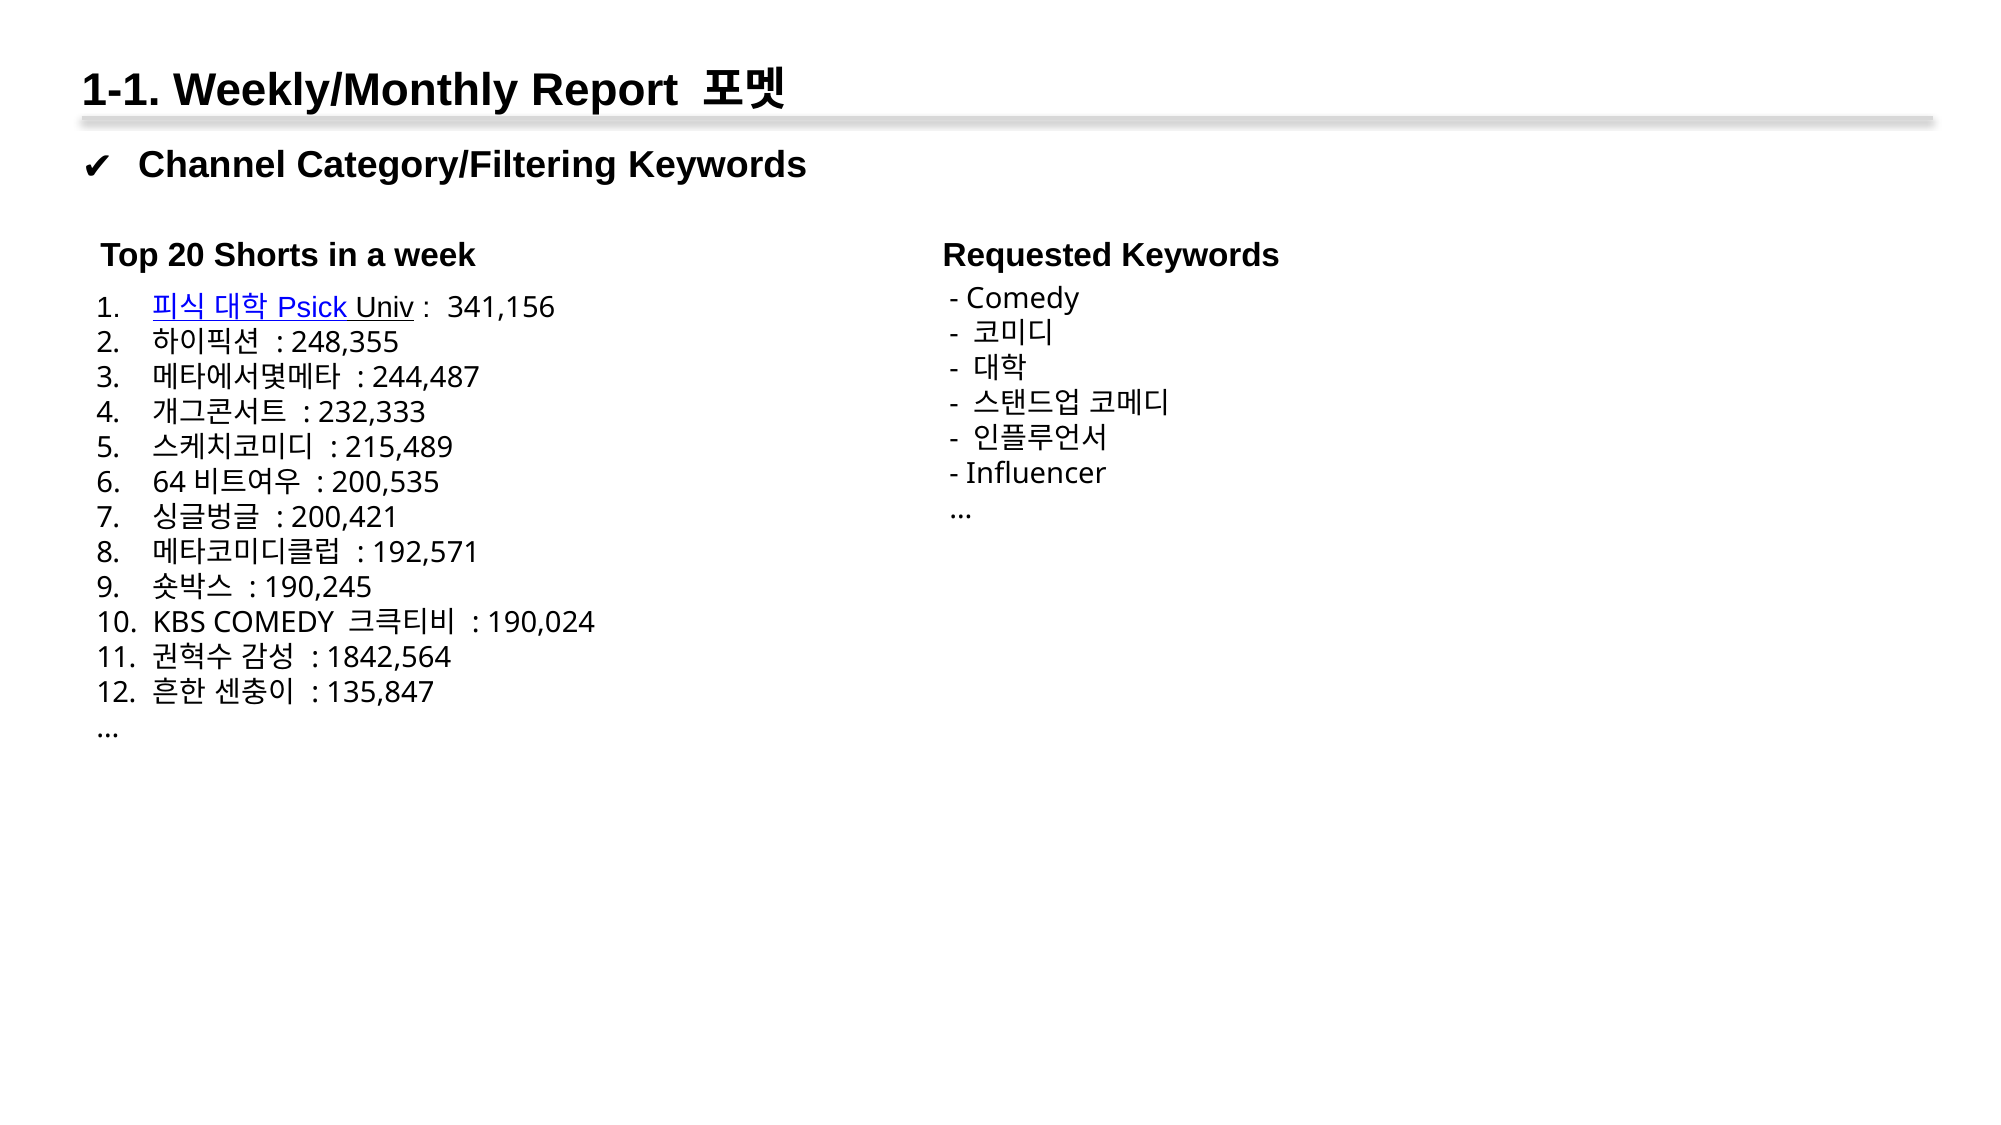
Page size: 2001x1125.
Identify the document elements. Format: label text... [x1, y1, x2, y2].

text_box Top 20 Shorts in a week [85, 225, 492, 281]
text_box - Comedy - 코미디 - 대학 - 스탠드업 코메디 - 인플루언서 - Influencer … [934, 272, 1186, 532]
text_box Requested Keywords [927, 225, 1296, 281]
text_box Channel Category/Filtering Keywords [66, 132, 1933, 226]
text_box 피식 대학 Psick Univ : 341,156 하이픽션 : 248,355 메타에서몇메타 : 244,487 개그콘서트 : 232,333 스케치코미디 : 215,489 64비트여우 : 200,535 싱글벙글 : 200,421 메타코미디클럽 : 192,571 숏박스 : 190,245 KBS COMEDY 크큭티비 : 190,024 권혁수 감성 : 1842,564 흔한 센충이 : 135,847 … [81, 281, 706, 786]
text_box 1-1. Weekly/Monthly Report 포멧 [81, 49, 2000, 116]
